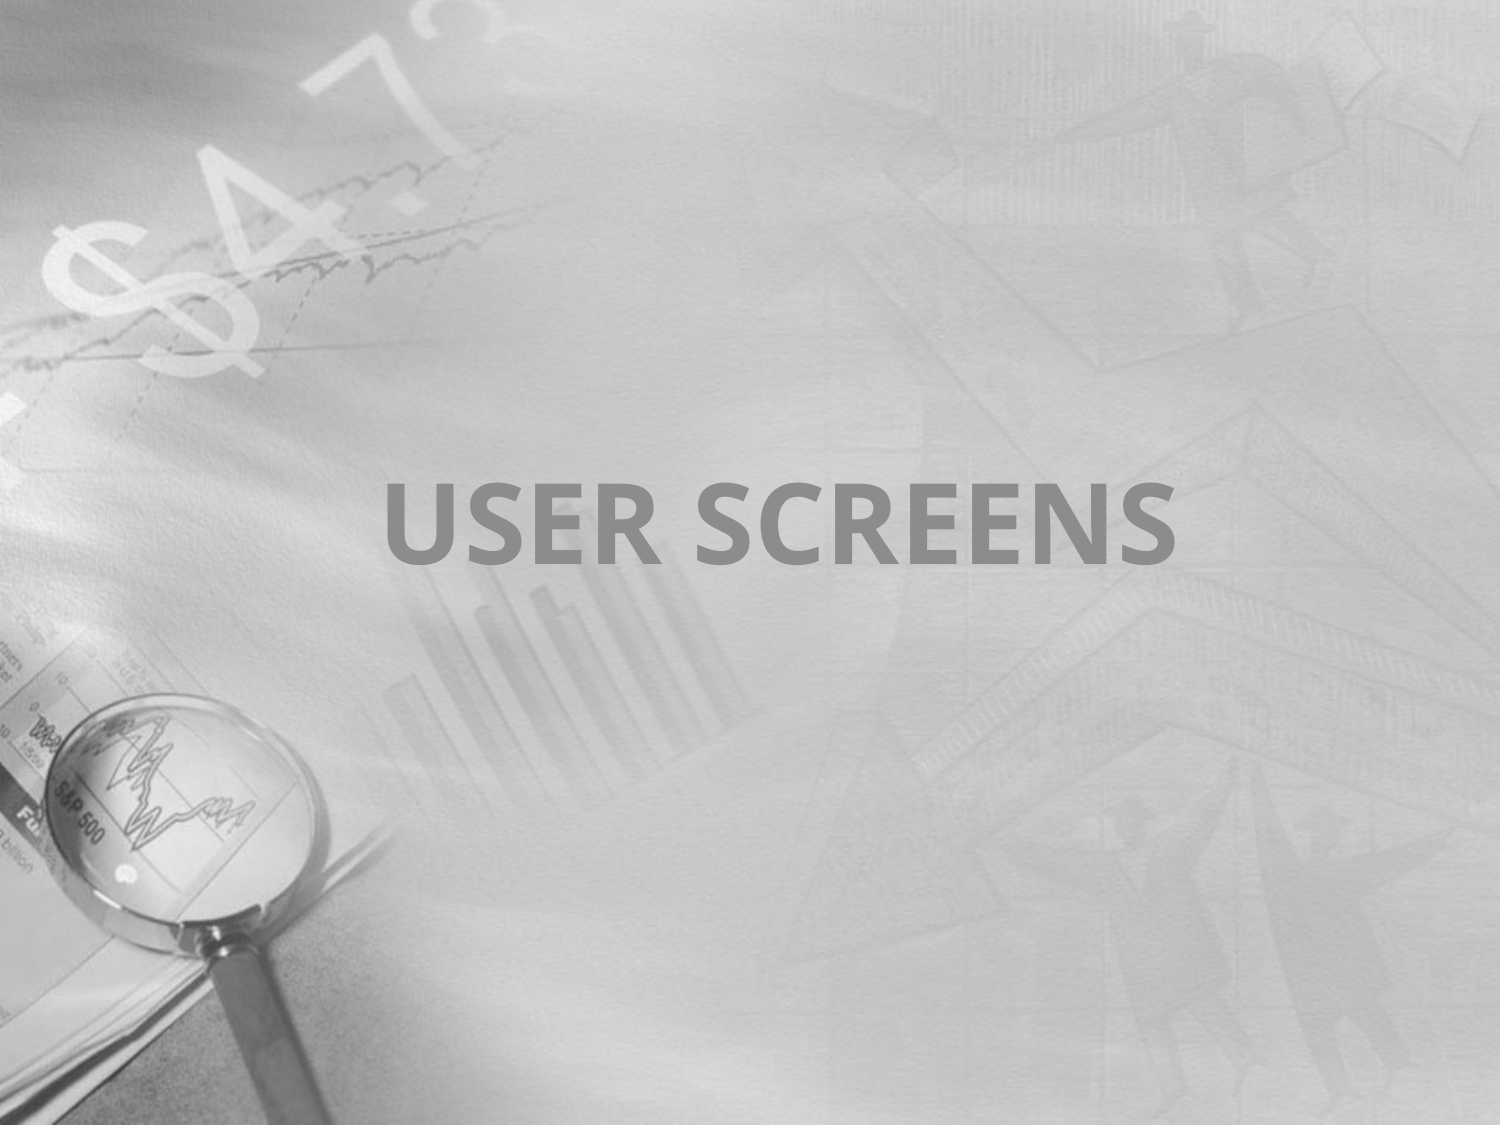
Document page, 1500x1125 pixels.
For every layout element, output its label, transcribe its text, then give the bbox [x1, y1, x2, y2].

title USER SCREENS [64, 474, 1495, 595]
picture [0, 0, 1500, 1125]
